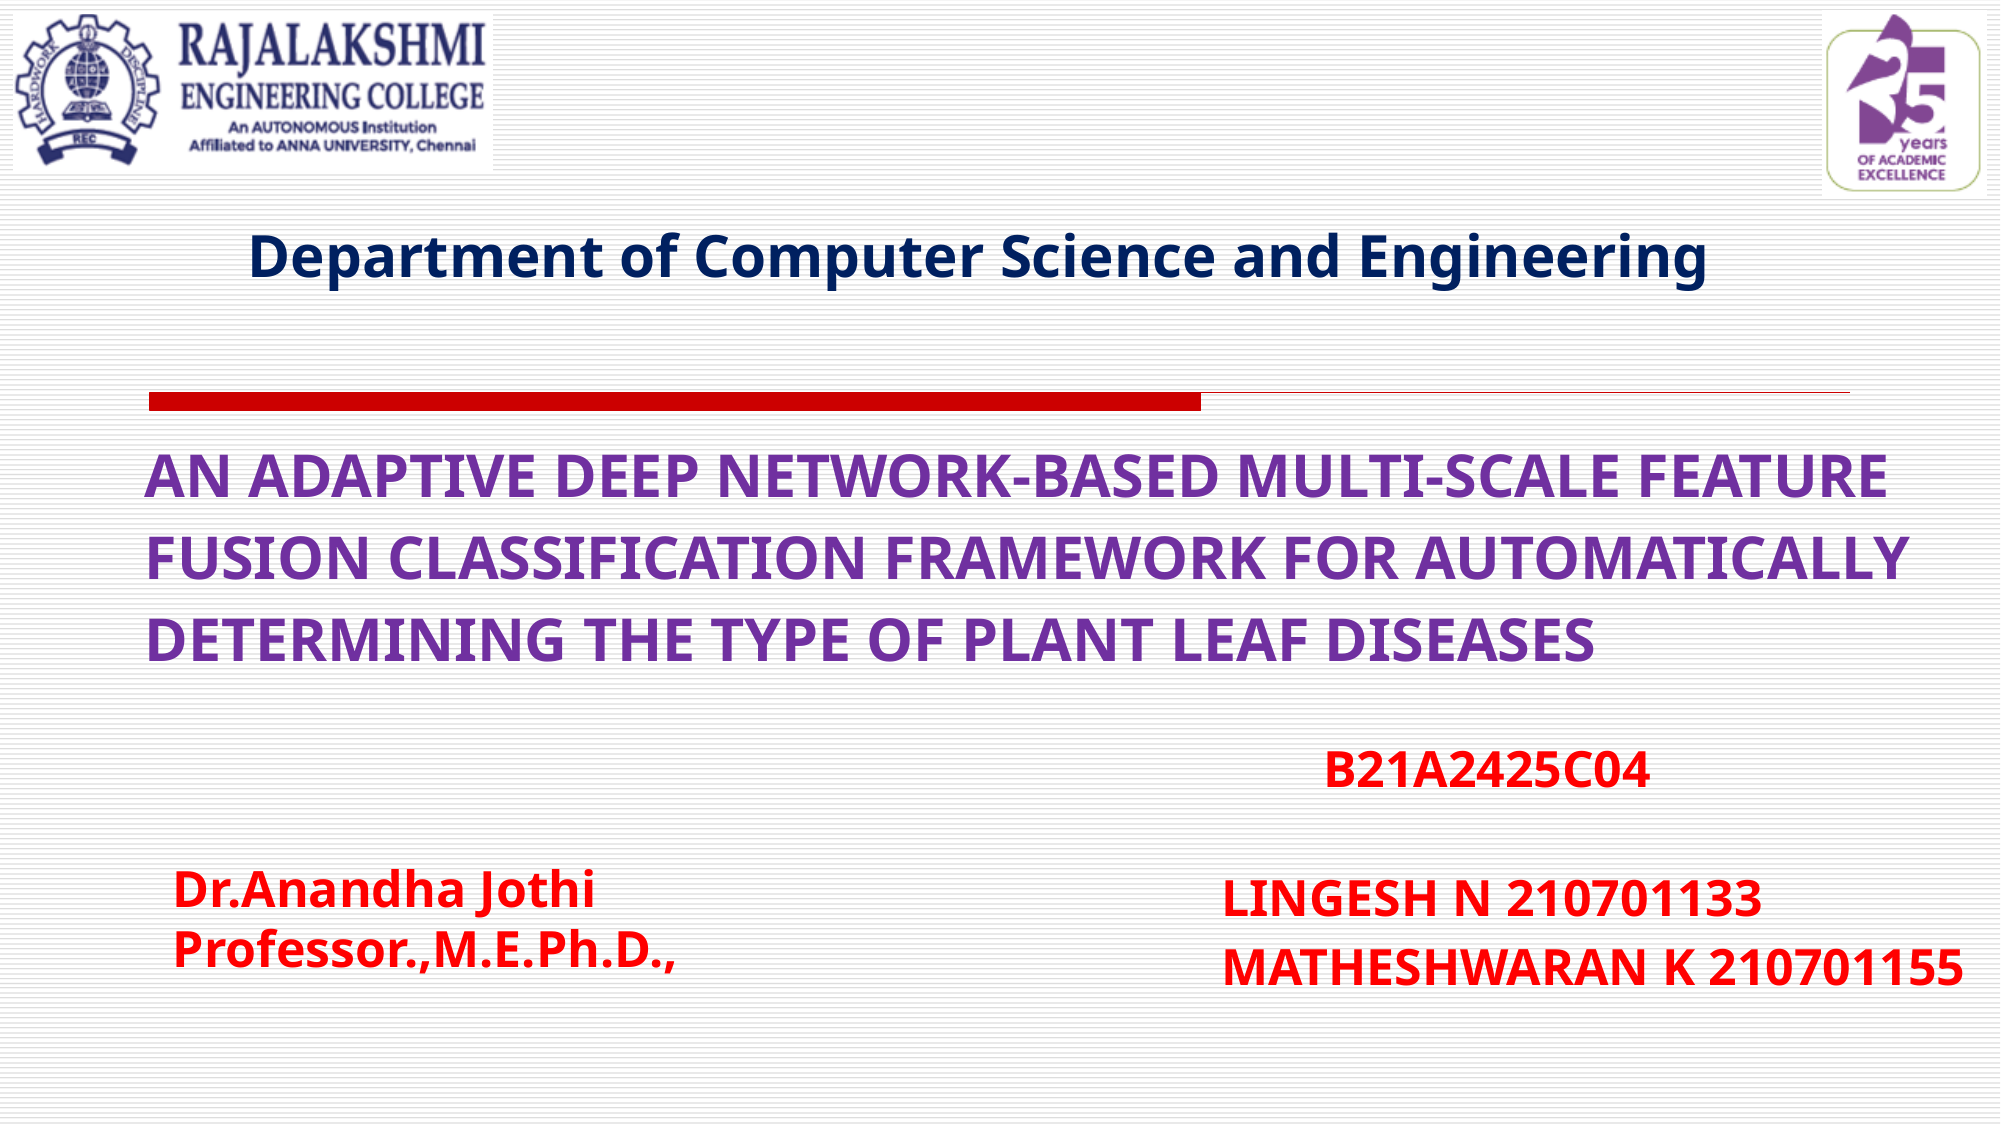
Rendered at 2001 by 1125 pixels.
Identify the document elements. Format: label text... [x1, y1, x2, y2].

text_box AN ADAPTIVE DEEP NETWORK-BASED MULTI-SCALE FEATURE FUSION CLASSIFICATION FRAMEWORK FOR AUTOMATICALLY DETERMINING THE TYPE OF PLANT LEAF DISEASES [129, 415, 1930, 686]
picture [0, 0, 2001, 1125]
text_box Dr.Anandha Jothi Professor.,M.E.Ph.D., [157, 850, 786, 986]
text_box B21A2425C04 [1308, 730, 1884, 806]
text_box LINGESH N 210701133 MATHESHWARAN K 210701155 [1206, 850, 2000, 1064]
text_box Department of Computer Science and Engineering [116, 199, 1842, 318]
